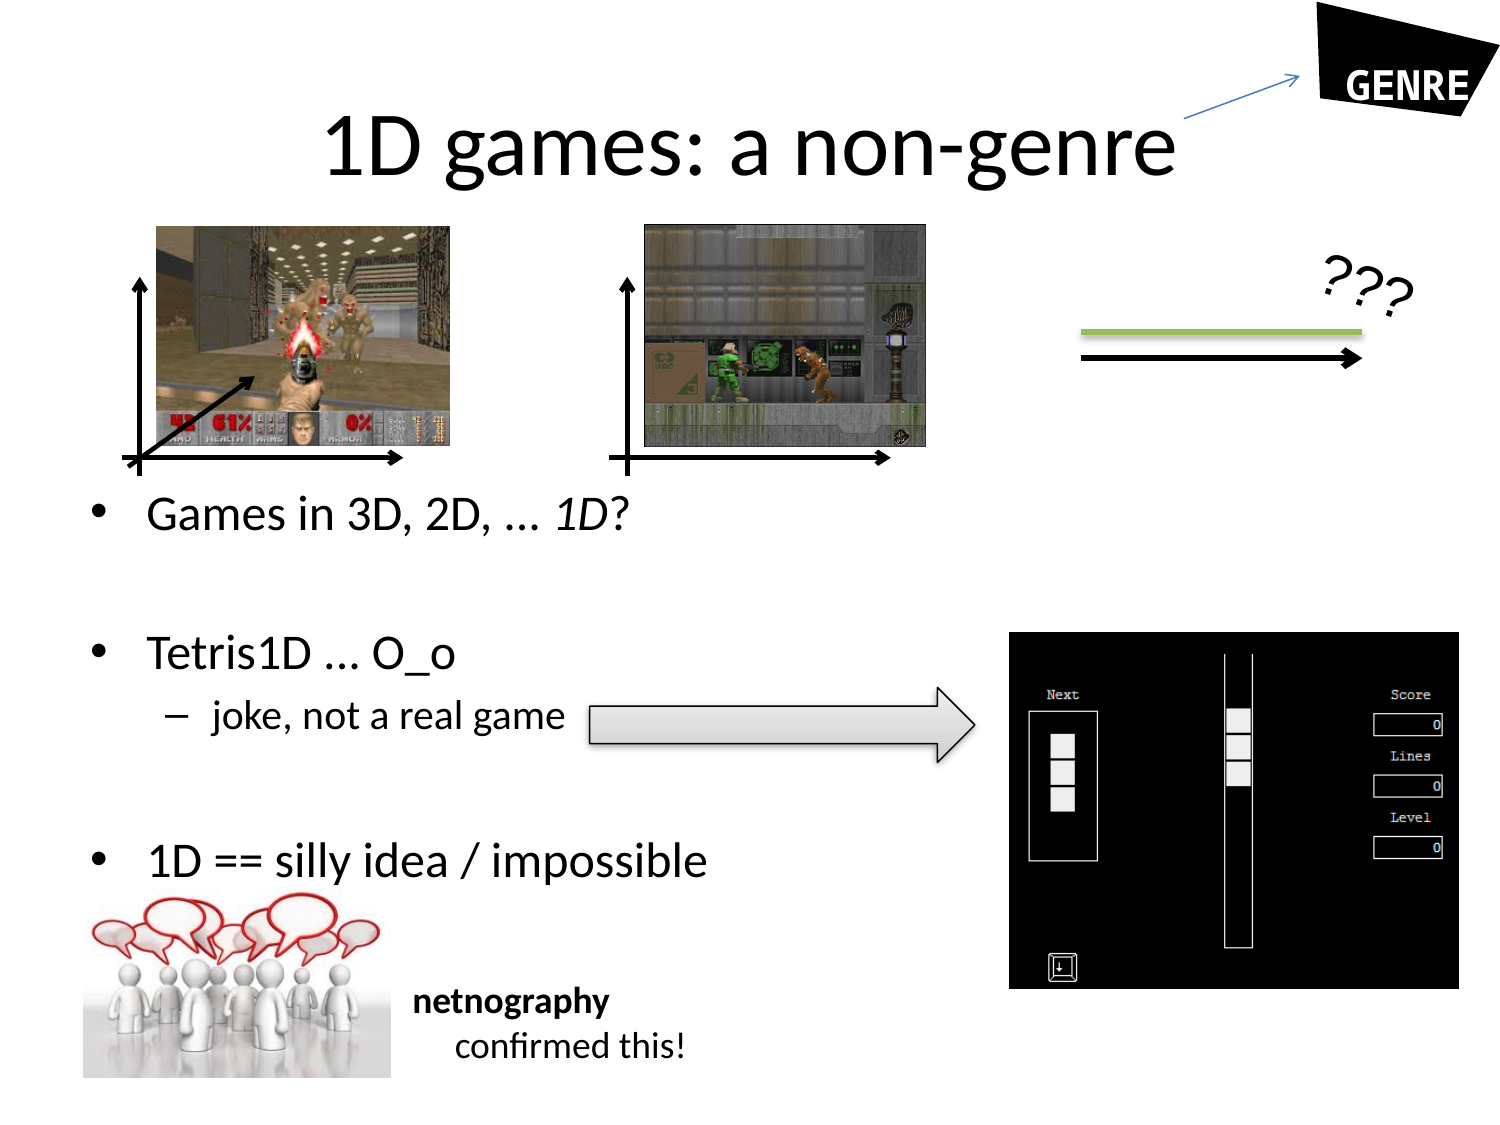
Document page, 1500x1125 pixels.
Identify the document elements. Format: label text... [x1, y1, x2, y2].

picture [83, 887, 391, 1079]
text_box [1183, 75, 1301, 119]
title 1D games: a non-genre [75, 45, 1425, 233]
list Games in 3D, 2D, ... 1D? Tetris1D ... O_o joke, not a real game 1D == silly idea / impossible [75, 262, 1425, 963]
text_box ??? [1366, 238, 1442, 345]
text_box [121, 224, 1363, 477]
text_box [588, 686, 976, 764]
text_box GENRE [1316, 1, 1500, 117]
text_box netnography confirmed this! [397, 968, 1148, 1074]
picture [1009, 632, 1459, 989]
